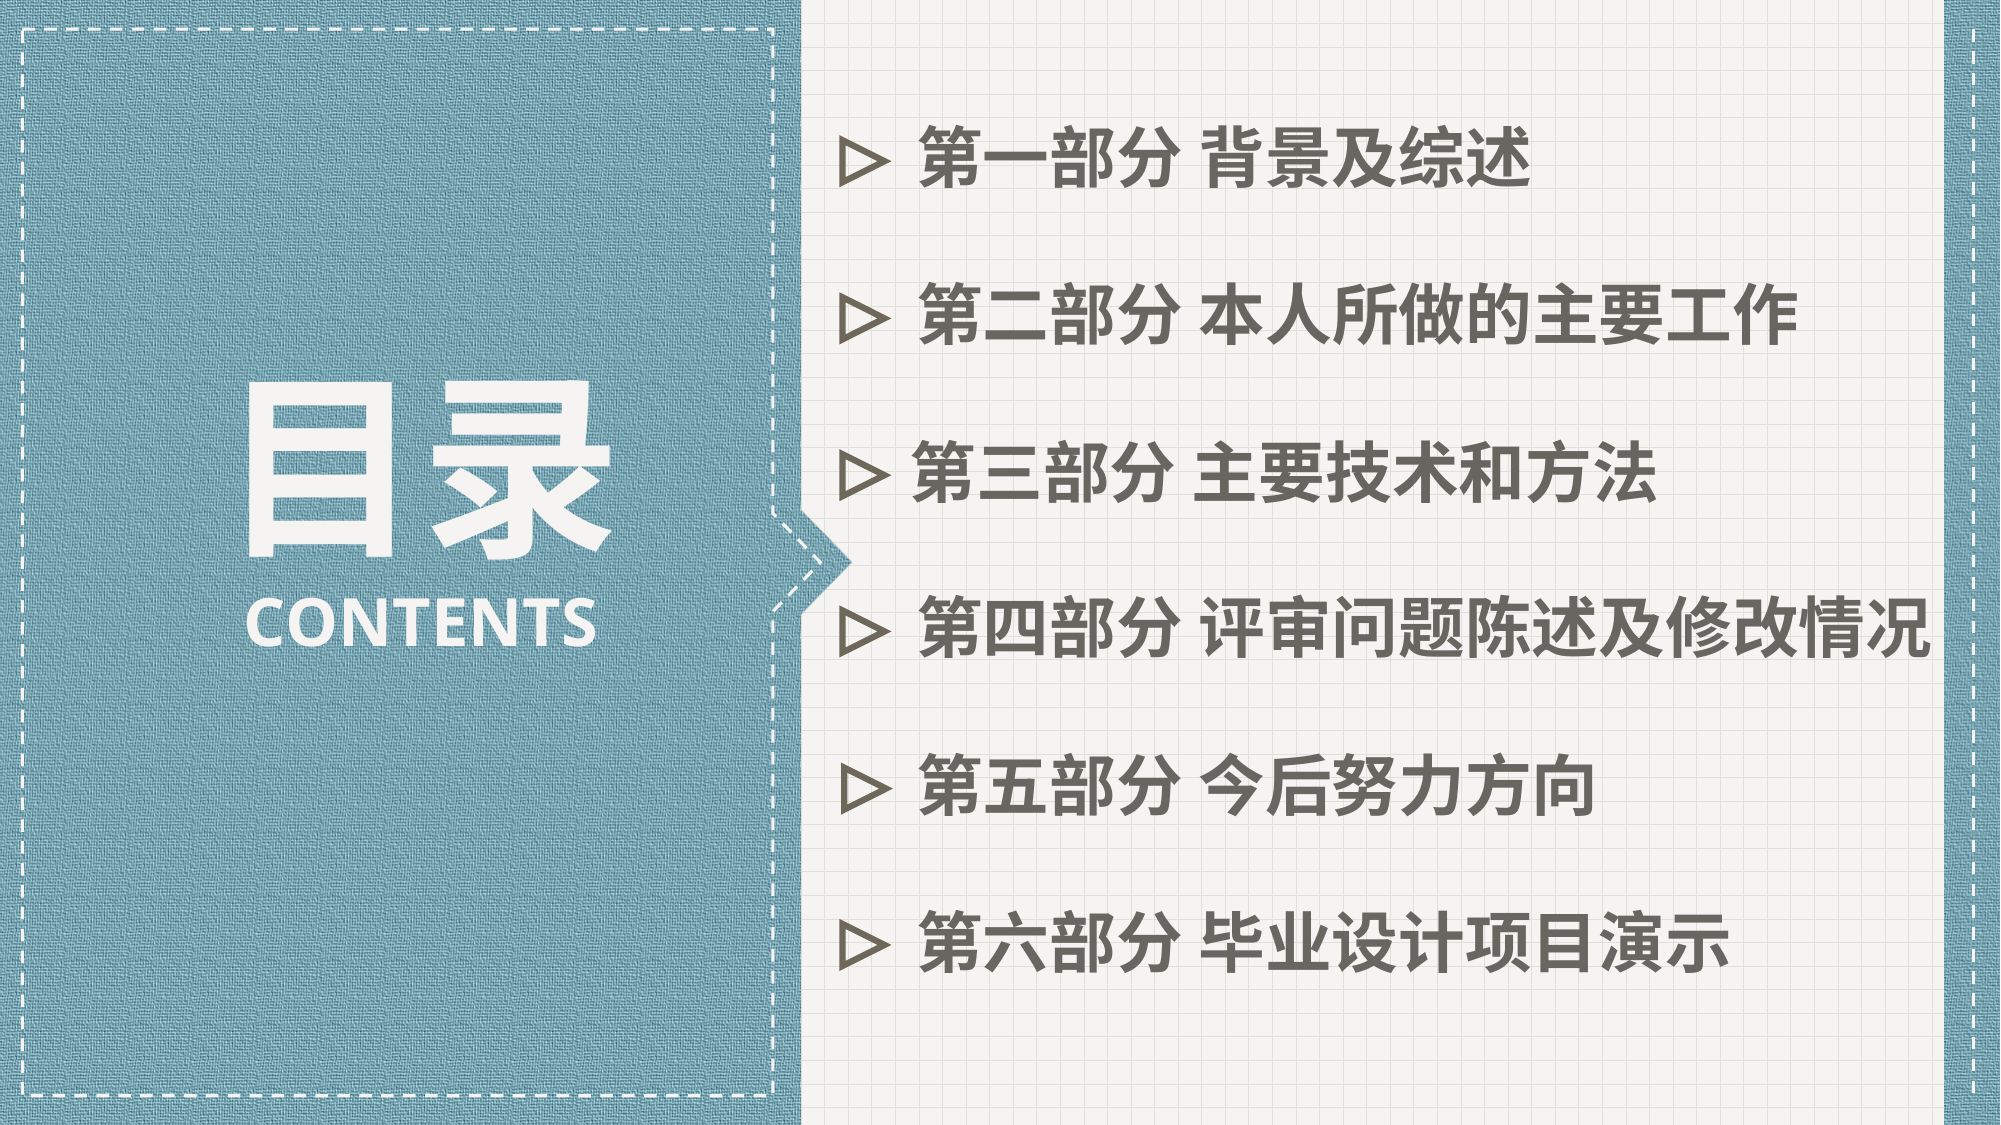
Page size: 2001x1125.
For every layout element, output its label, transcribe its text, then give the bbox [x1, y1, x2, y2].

text_box 第五部分 今后努力方向 [901, 740, 1858, 837]
text_box [841, 138, 887, 184]
list 第六部分 毕业设计项目演示 [901, 897, 1858, 995]
list 第一部分 背景及综述 [901, 112, 1923, 210]
picture [1944, 367, 2000, 427]
picture [1944, 525, 2000, 1125]
picture [1944, 0, 2000, 270]
text_box [841, 452, 887, 498]
list 目录 [201, 360, 642, 581]
text_box 第三部分 主要技术和方法 [894, 427, 2000, 525]
text_box [841, 295, 887, 342]
list 第四部分 评审问题陈述及修改情况 [901, 582, 1961, 680]
list 第二部分 本人所做的主要工作 [901, 270, 2000, 367]
picture [0, 0, 852, 1125]
text_box [841, 922, 887, 968]
text_box [841, 608, 887, 655]
list CONTENTS [201, 581, 642, 678]
text_box [843, 765, 889, 812]
